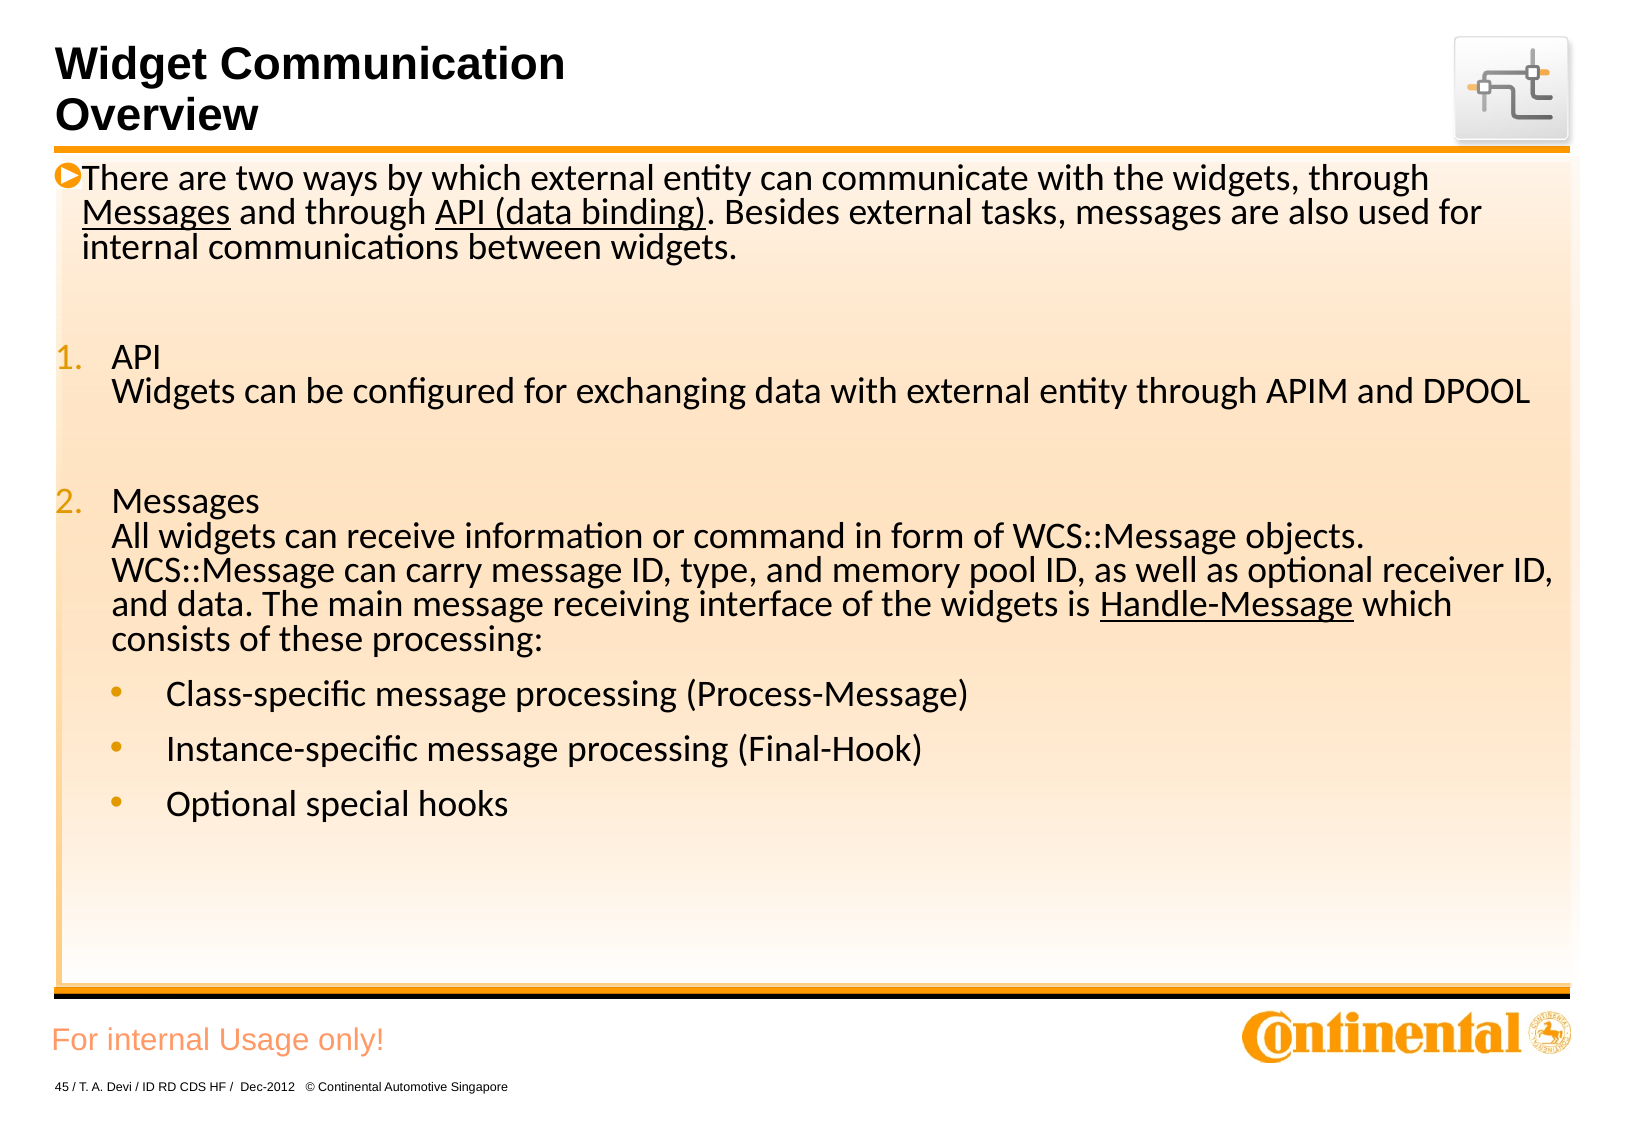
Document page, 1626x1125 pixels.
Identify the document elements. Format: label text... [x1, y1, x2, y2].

list There are two ways by which external entity can communicate with the widgets, through Messages and through API (data binding). Besides external tasks, messages are also used for internal communications between widgets. API Widgets can be configured for exchanging data with external entity through APIM and DPOOL Messages All widgets can receive information or command in form of WCS::Message objects. WCS::Message can carry message ID, type, and memory pool ID, as well as optional receiver ID, and data. The main message receiving interface of the widgets is Handle-Message which consists of these processing: Class-specific message processing (Process-Message) Instance-specific message processing (Final-Hook) Optional special hooks [54, 163, 1571, 983]
picture [54, 20, 1582, 159]
picture [54, 987, 1570, 999]
picture [54, 162, 82, 189]
picture [1242, 1010, 1571, 1063]
slide_number 45 / T. A. Devi / ID RD CDS HF / Dec-2012 © Continental Automotive Singapore [54, 1070, 570, 1094]
title Widget Communication Overview [54, 36, 1571, 141]
